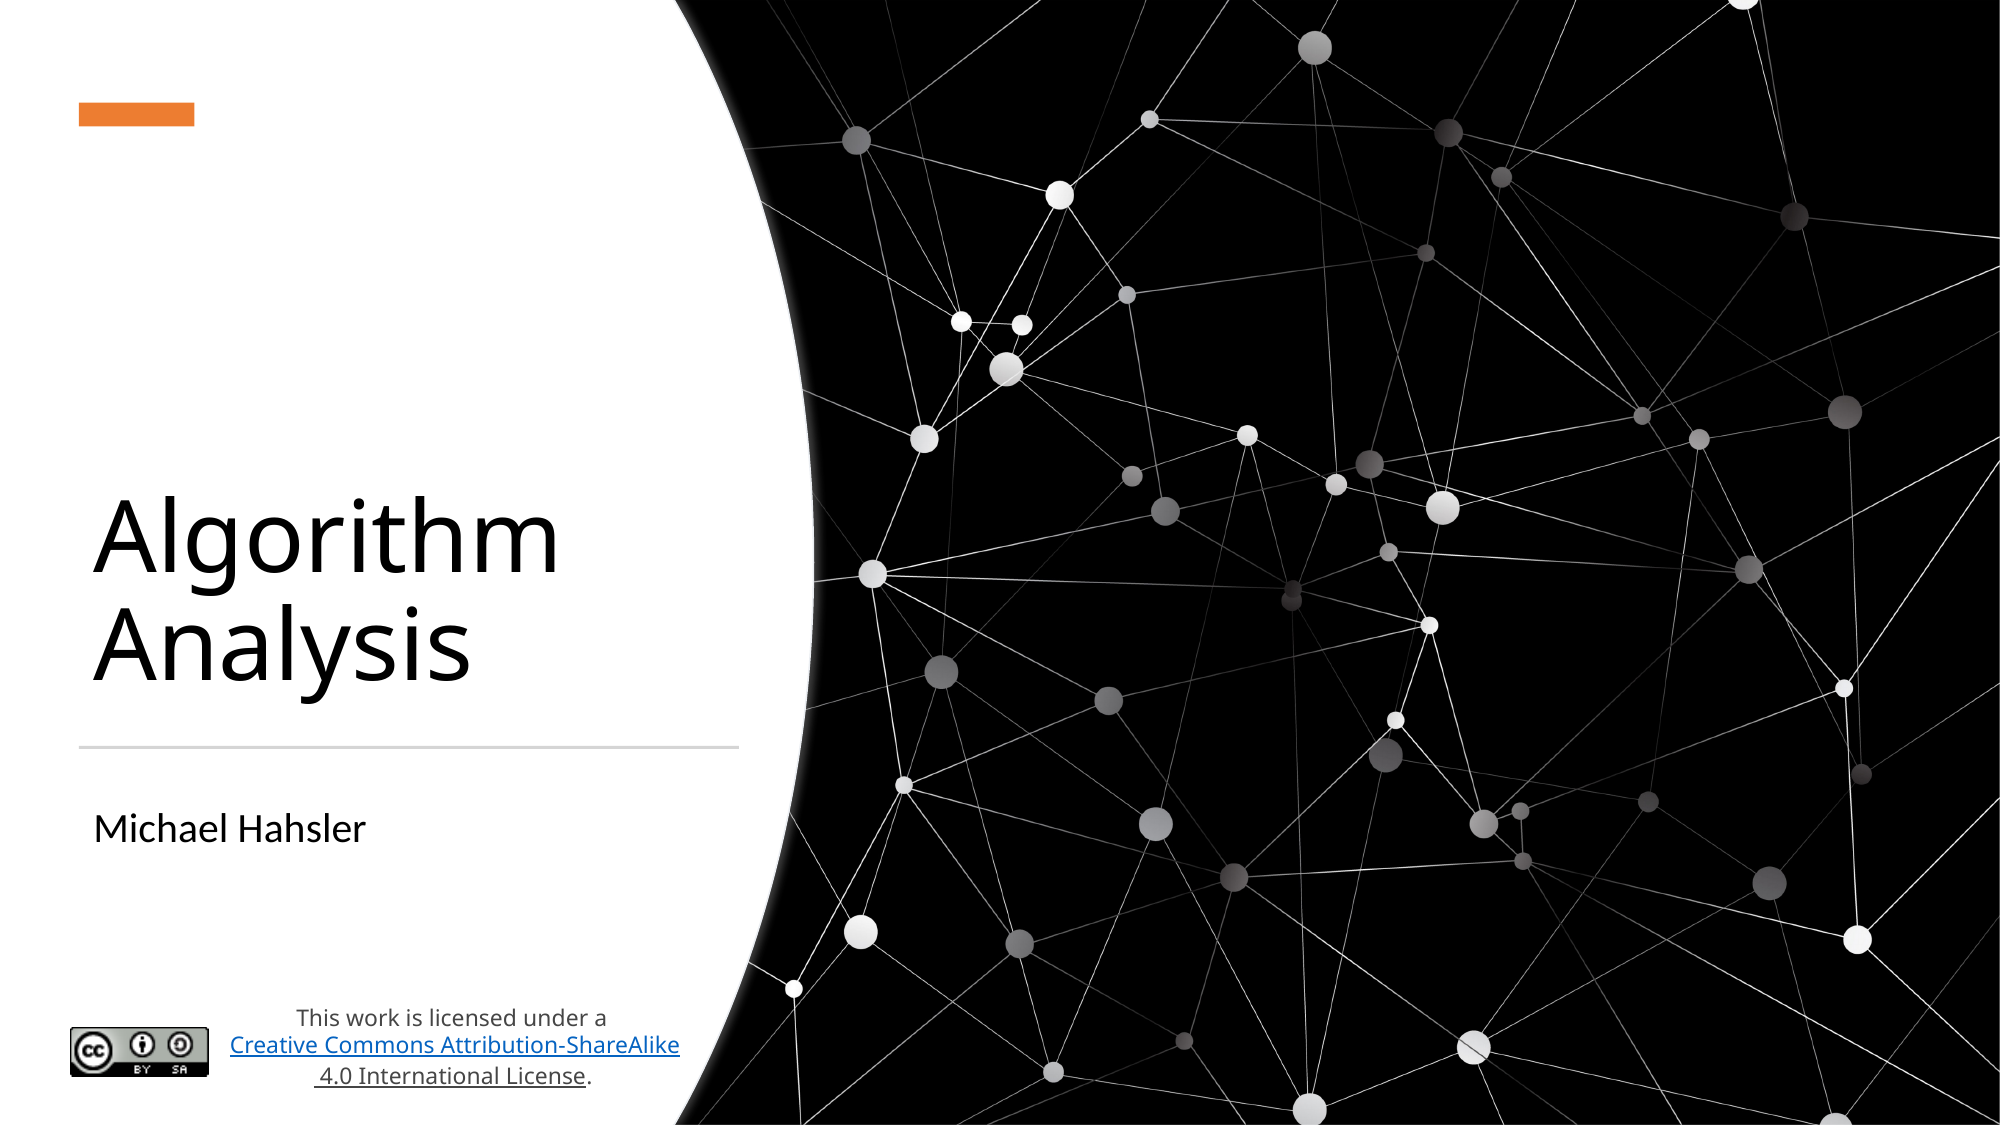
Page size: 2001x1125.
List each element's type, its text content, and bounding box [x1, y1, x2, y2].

text_box [78, 102, 195, 128]
picture [674, 0, 2000, 1125]
title Algorithm Analysis [78, 184, 674, 710]
text_box [0, 0, 674, 1125]
text_box [78, 745, 674, 750]
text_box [70, 1012, 724, 1084]
subtitle Michael Hahsler [78, 799, 674, 998]
